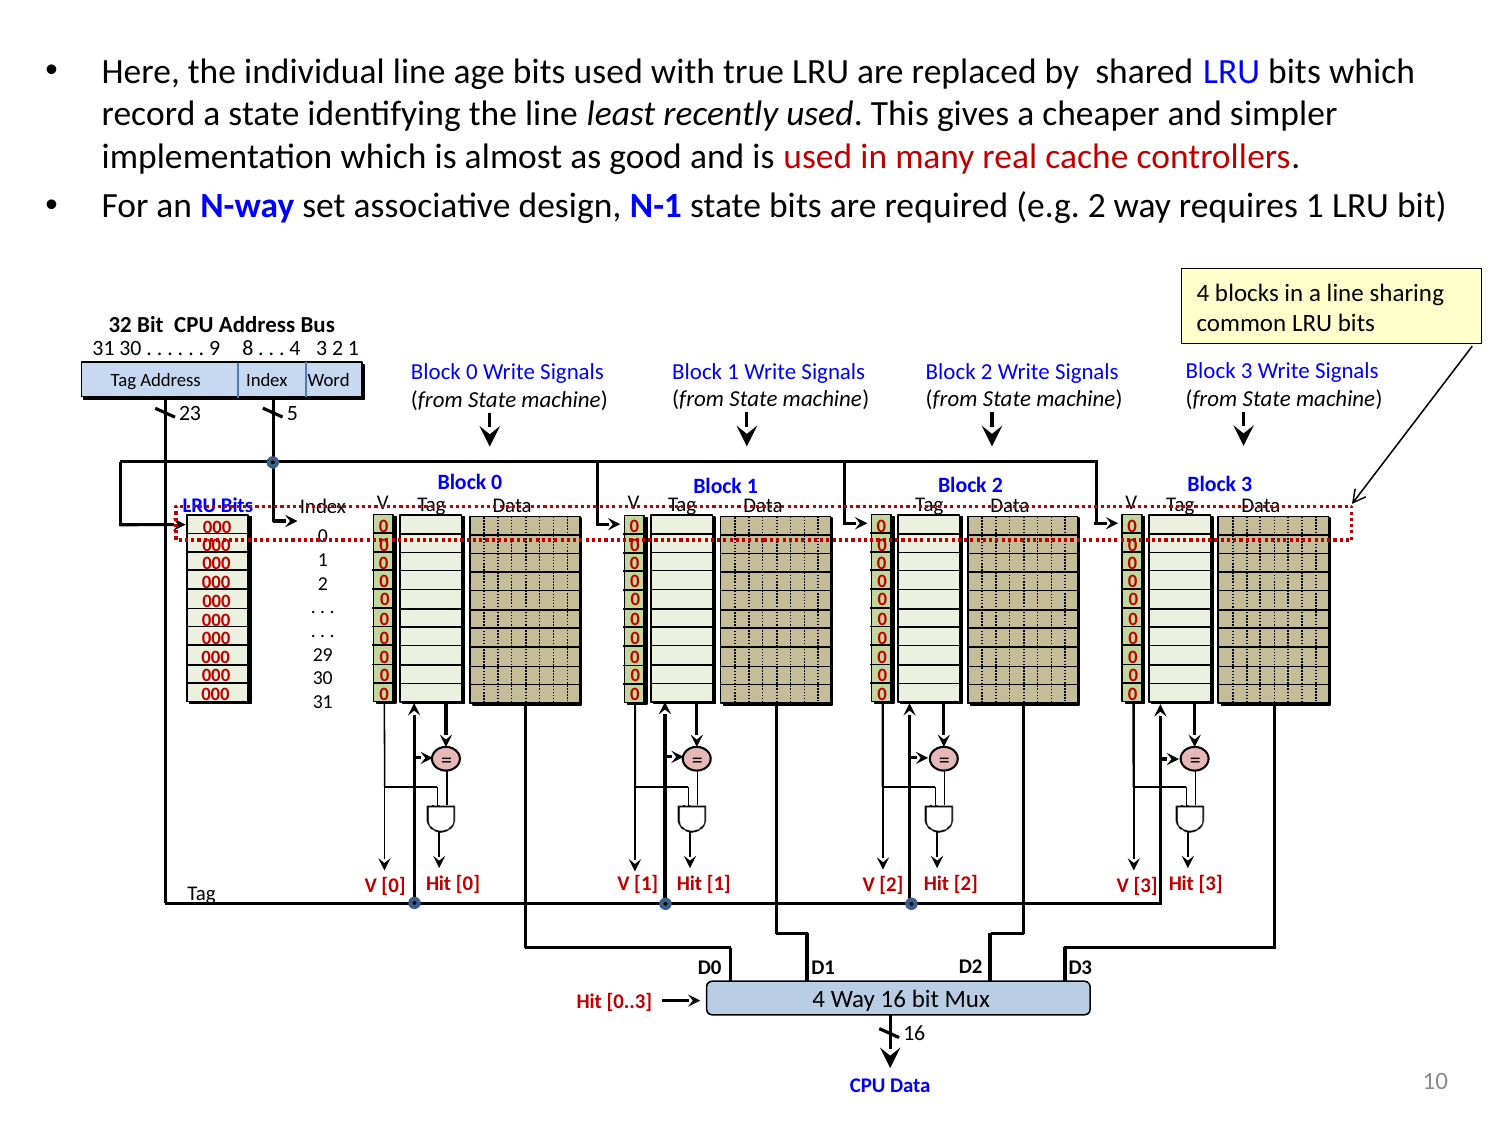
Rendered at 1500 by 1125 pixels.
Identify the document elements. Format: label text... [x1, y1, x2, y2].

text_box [77, 301, 1397, 1096]
text_box 4 blocks in a line sharing common LRU bits [1181, 268, 1482, 344]
list Here, the individual line age bits used with true LRU are replaced by shared LRU bits which record a state identifying the line least recently used. This gives a cheaper and simpler implementation which is almost as good and is used in many real cache controllers. For an N-way set associative design, N-1 state bits are required (e.g. 2 way requires 1 LRU bit) [30, 40, 1466, 249]
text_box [1351, 345, 1473, 505]
slide_number 10 [1113, 1049, 1464, 1110]
